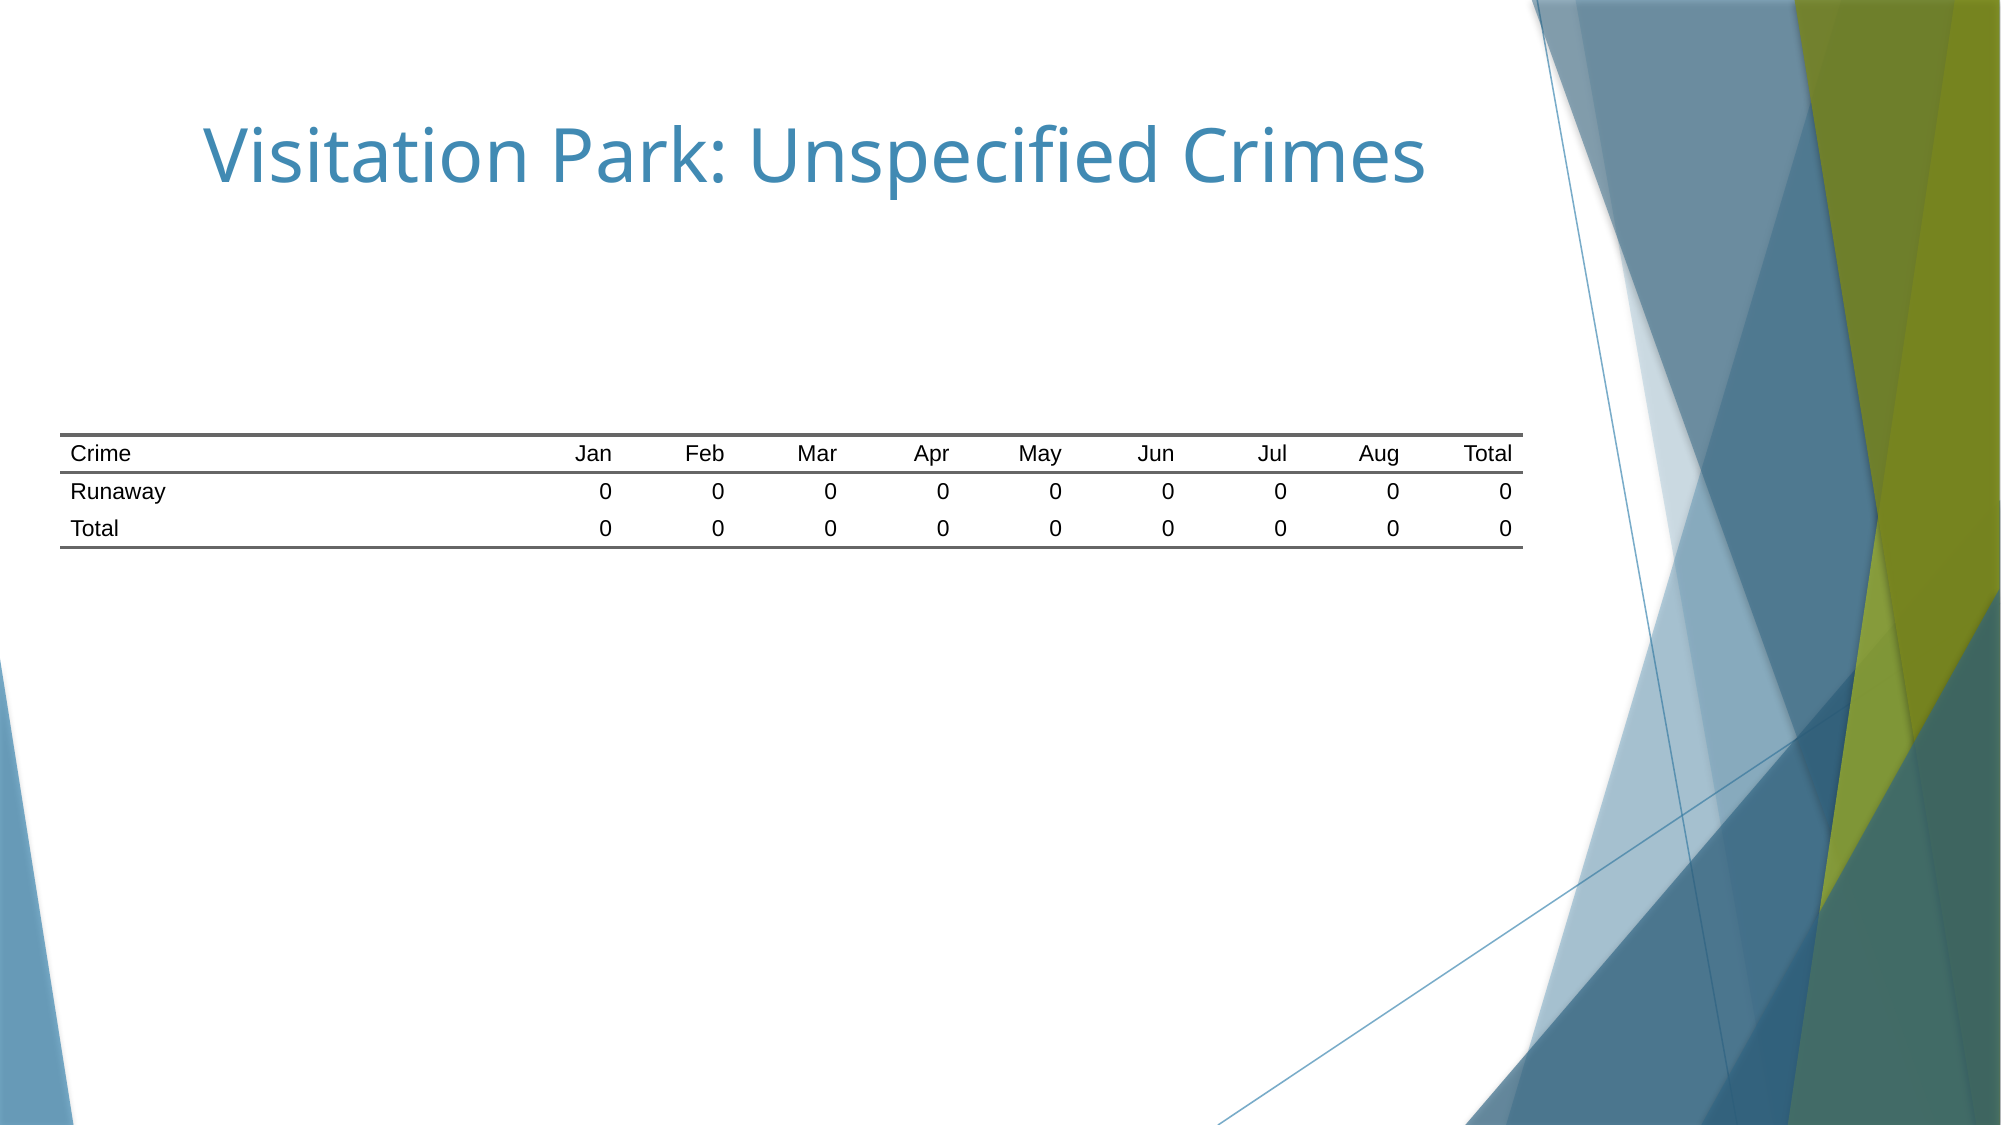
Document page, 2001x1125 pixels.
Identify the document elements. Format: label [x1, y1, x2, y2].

table_header [60, 437, 1523, 471]
title [111, 99, 1522, 317]
table_cell [60, 474, 1523, 546]
